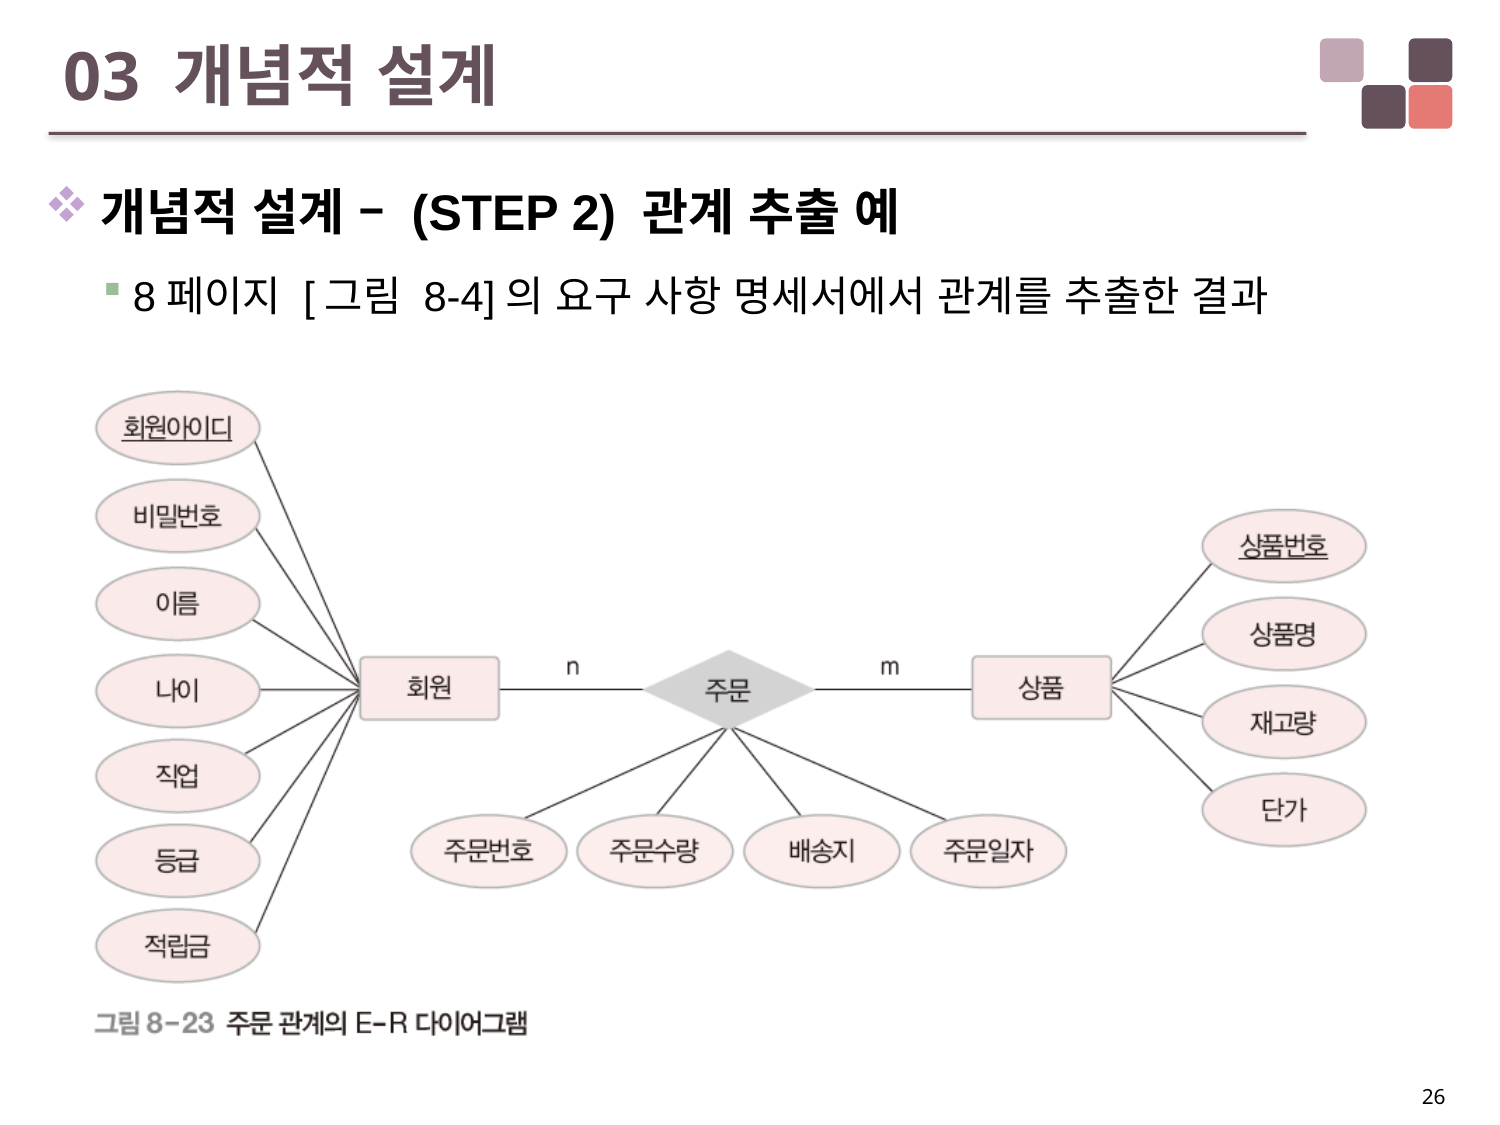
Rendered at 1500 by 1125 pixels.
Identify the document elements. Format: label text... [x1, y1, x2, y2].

text_box 개념적 설계 – (STEP 2) 관계 추출 예 8페이지 [그림 8-4]의 요구 사항 명세서에서 관계를 추출한 결과 [29, 172, 1500, 1083]
picture [77, 377, 1386, 1044]
title 03 개념적 설계 [48, 25, 1459, 123]
